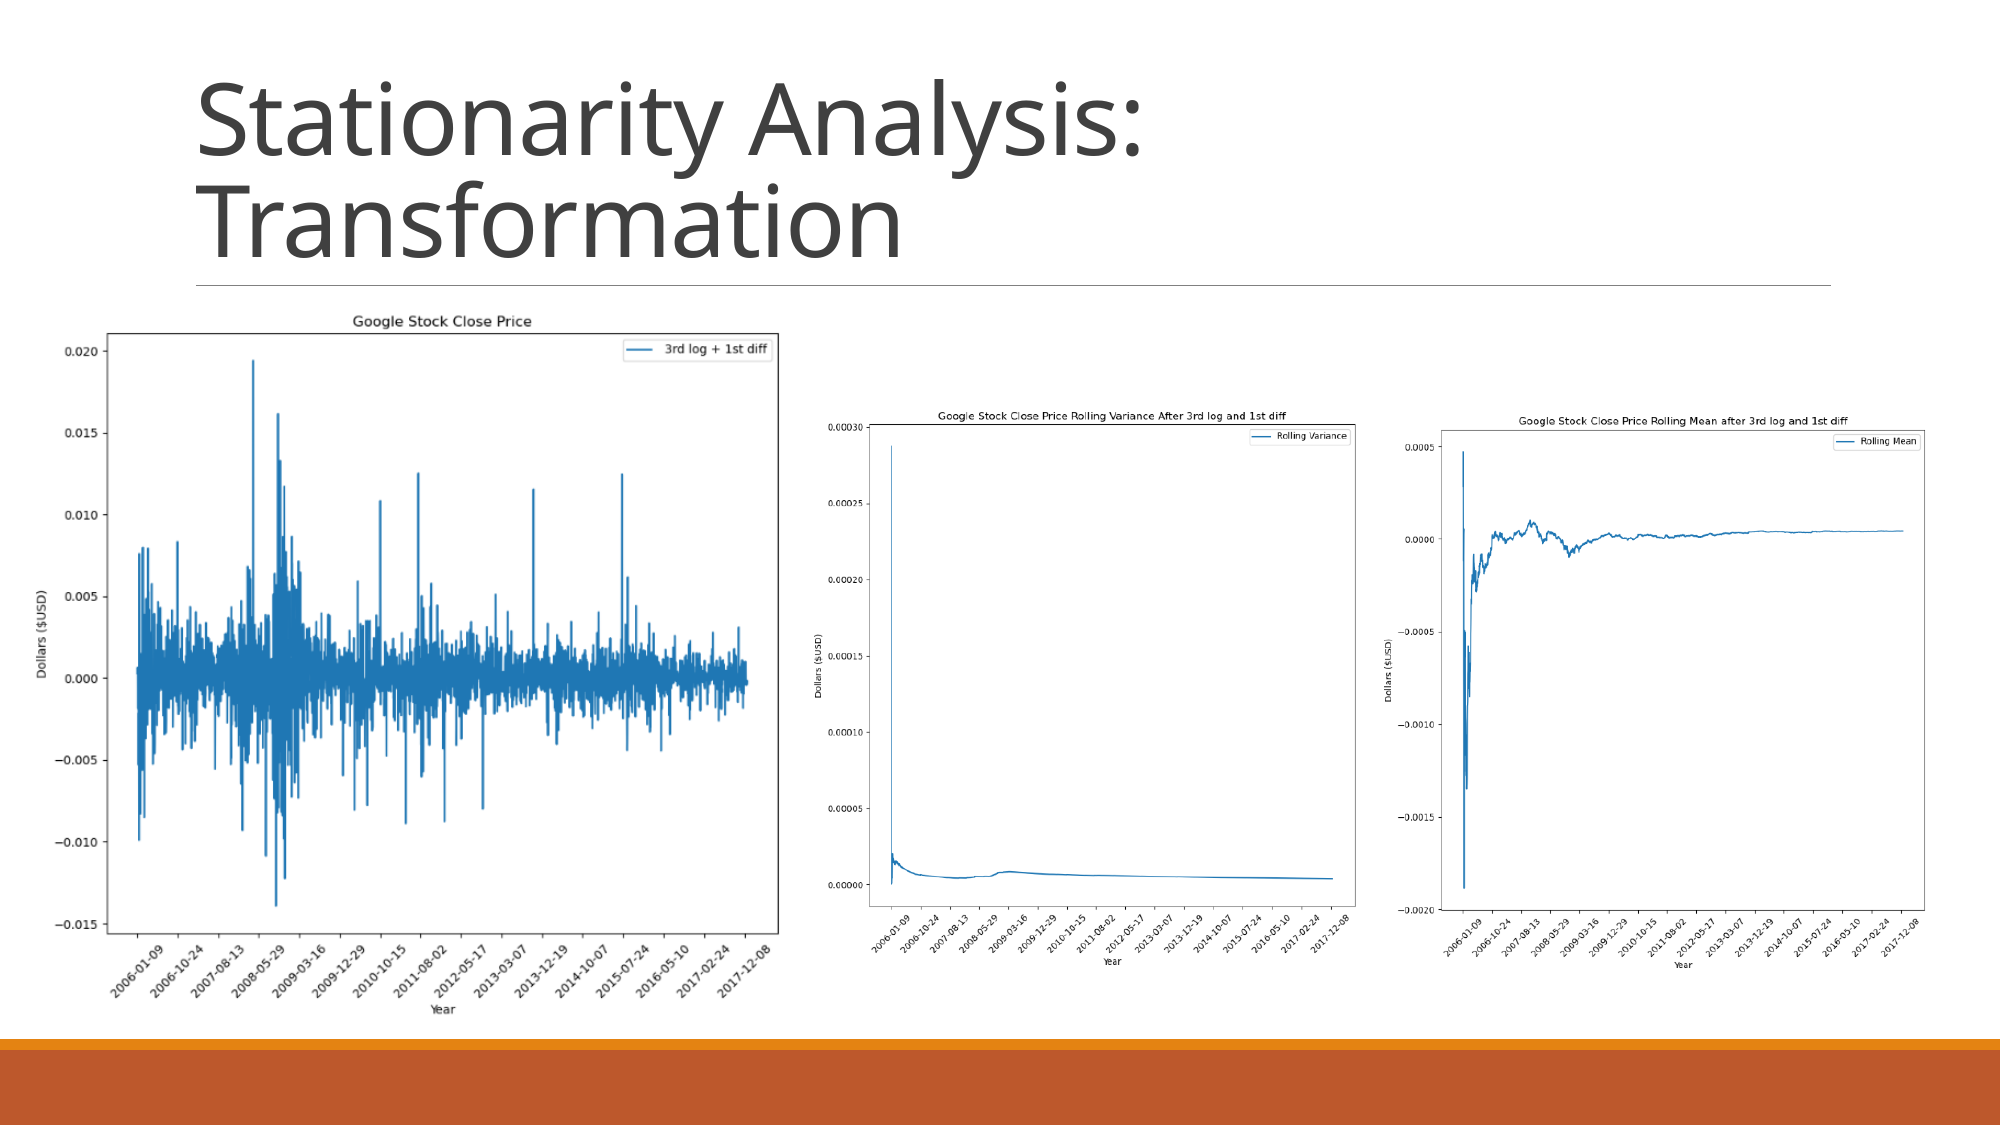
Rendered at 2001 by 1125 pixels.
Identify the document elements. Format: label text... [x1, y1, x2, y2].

picture [23, 297, 1933, 1020]
title Stationarity Analysis: Transformation [180, 47, 1830, 285]
